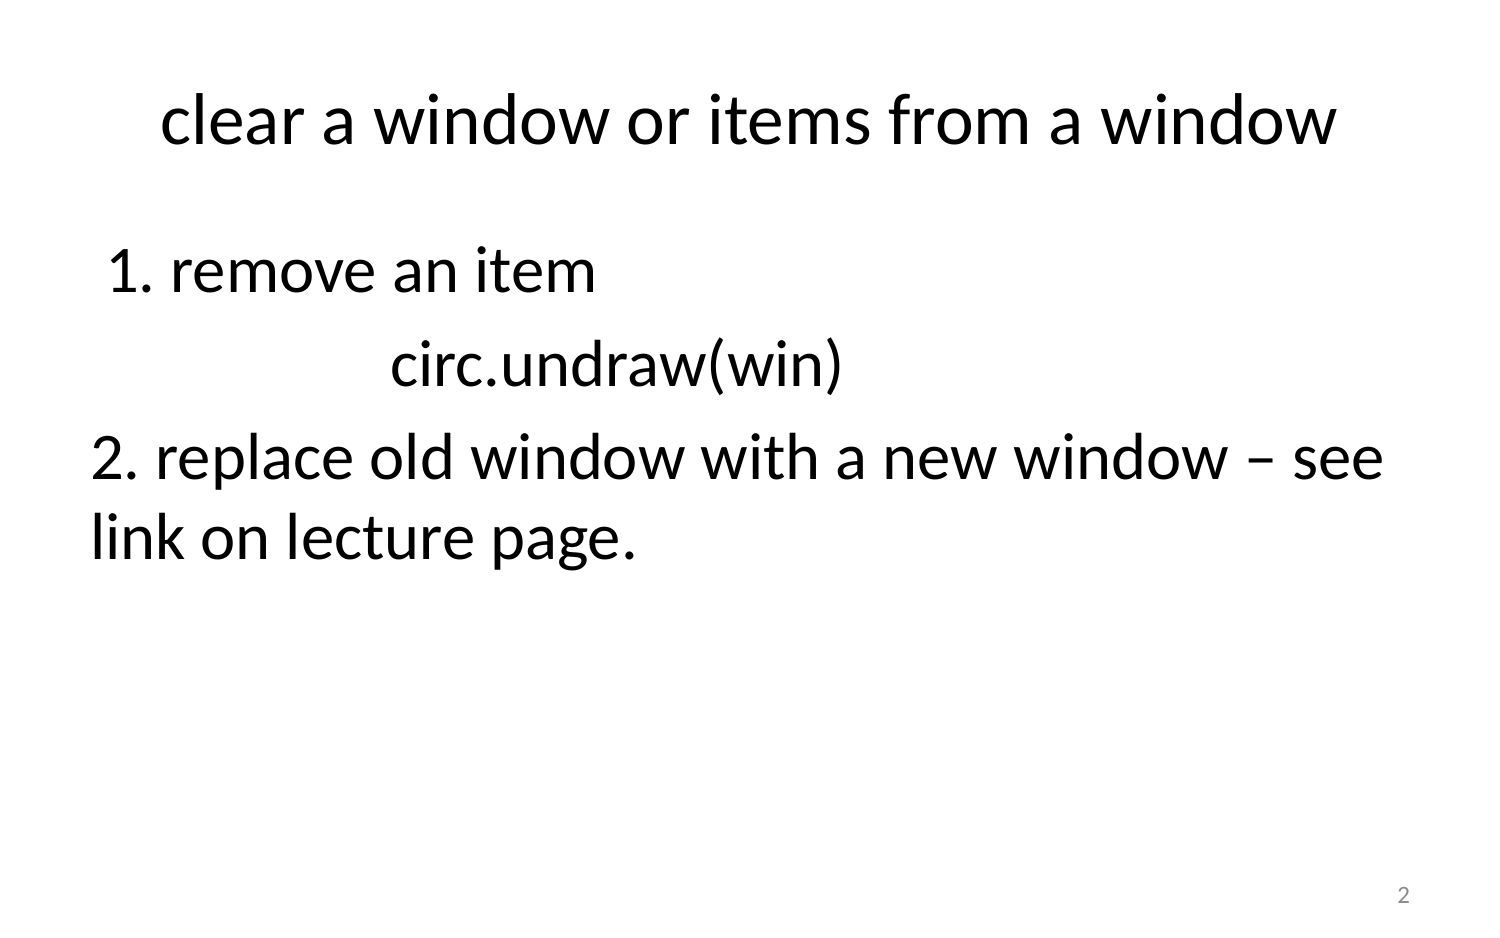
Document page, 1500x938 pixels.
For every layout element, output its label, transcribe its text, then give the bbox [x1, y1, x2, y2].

title clear a window or items from a window [75, 37, 1425, 194]
slide_number 2 [1074, 868, 1425, 919]
list 1. remove an item circ.undraw(win) 2. replace old window with a new window – see link on lecture page. [75, 218, 1425, 838]
